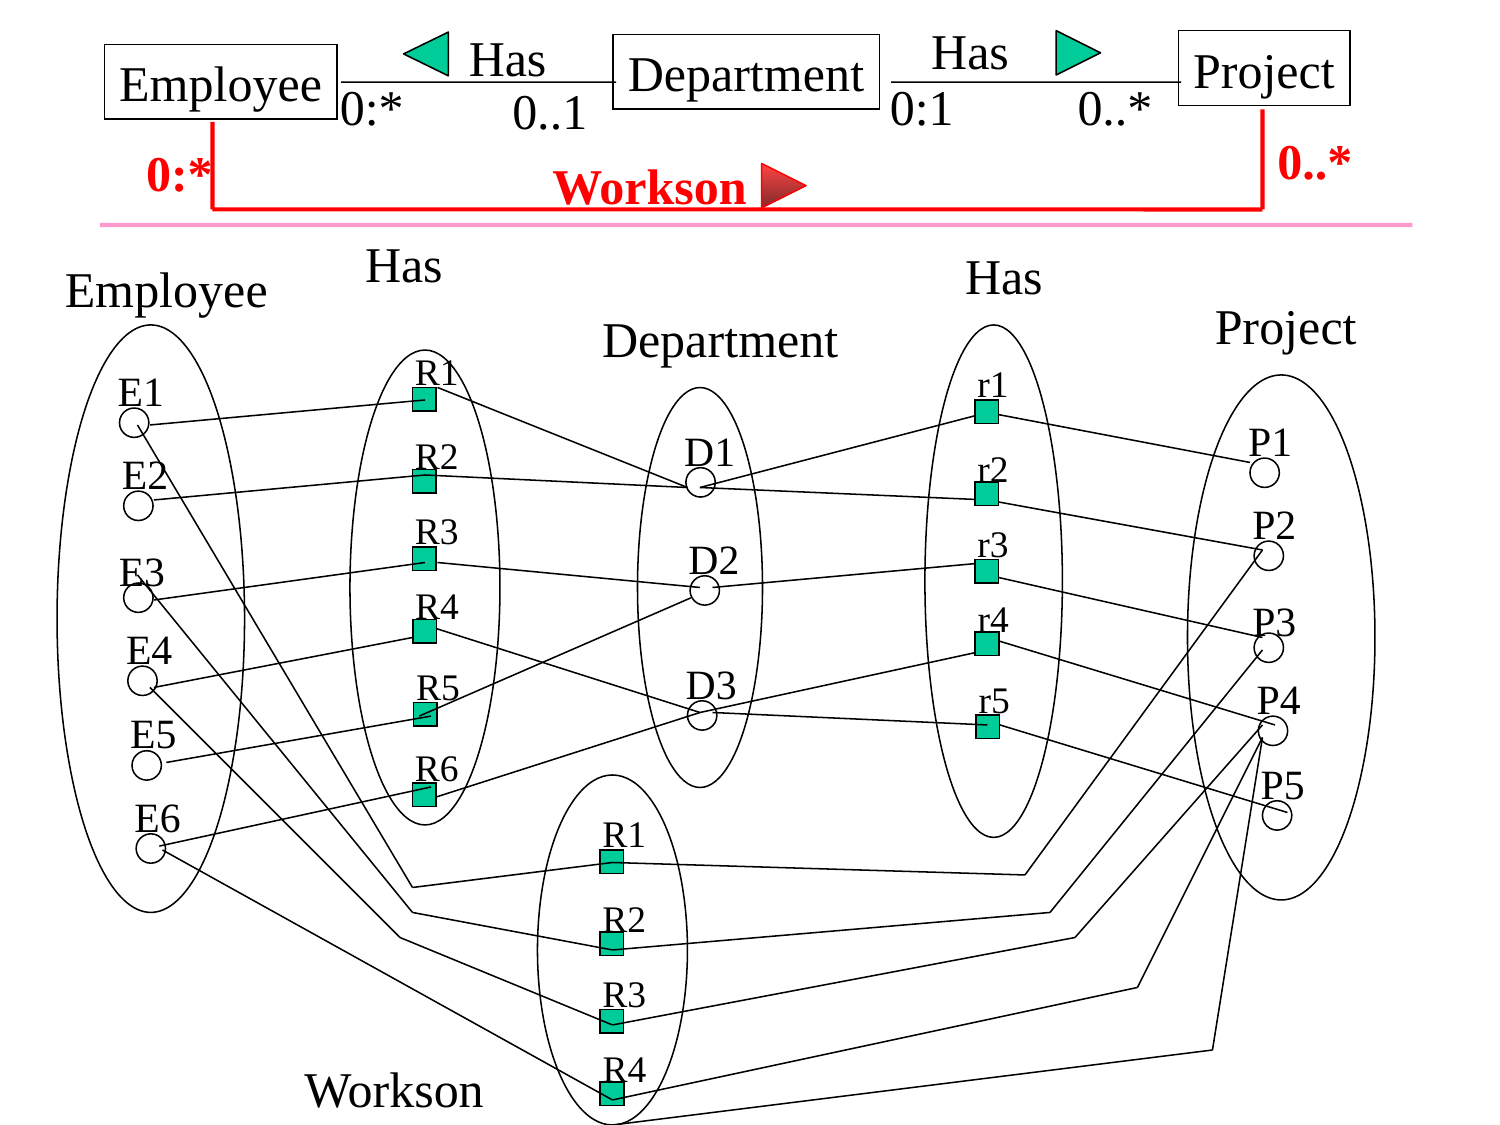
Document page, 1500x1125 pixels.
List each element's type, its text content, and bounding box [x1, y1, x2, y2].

text_box E3 [103, 537, 181, 603]
text_box [57, 325, 245, 913]
text_box r4 [963, 587, 1024, 648]
text_box [412, 560, 437, 571]
text_box [127, 681, 158, 696]
text_box Project [1199, 287, 1372, 363]
text_box P3 [1237, 587, 1312, 653]
text_box r2 [962, 437, 1024, 498]
text_box [1249, 473, 1280, 488]
text_box [690, 590, 720, 606]
text_box R5 [401, 655, 475, 716]
text_box [1255, 653, 1283, 663]
text_box R3 [400, 499, 474, 560]
text_box [349, 363, 500, 825]
text_box [924, 324, 1063, 838]
text_box [131, 765, 162, 781]
text_box P4 [1241, 665, 1316, 731]
text_box [136, 848, 166, 864]
text_box [1262, 815, 1292, 831]
text_box [1187, 374, 1375, 900]
text_box E4 [111, 615, 188, 681]
text_box D2 [673, 525, 755, 590]
text_box R1 [400, 340, 474, 401]
text_box Workson [289, 1049, 499, 1125]
text_box P5 [1245, 750, 1320, 815]
text_box R2 [400, 424, 474, 485]
text_box R6 [400, 736, 474, 796]
text_box [412, 401, 437, 412]
text_box R4 [587, 1037, 662, 1098]
text_box R1 [587, 803, 662, 863]
text_box [123, 506, 154, 521]
text_box [119, 423, 149, 438]
text_box D3 [670, 650, 752, 715]
text_box [685, 482, 716, 498]
text_box P1 [1233, 407, 1308, 473]
text_box Has [350, 232, 458, 300]
text_box R3 [587, 962, 662, 1023]
text_box Department [587, 299, 854, 375]
text_box Employee [49, 249, 283, 325]
text_box [976, 728, 1000, 739]
text_box [687, 715, 717, 731]
text_box [600, 1023, 624, 1033]
text_box D1 [669, 416, 751, 482]
text_box r5 [963, 668, 1025, 728]
text_box [412, 796, 437, 807]
text_box E6 [119, 783, 196, 848]
text_box E2 [107, 440, 184, 506]
text_box Has [950, 237, 1058, 313]
text_box [600, 948, 624, 956]
text_box E1 [102, 357, 180, 423]
text_box [1258, 731, 1288, 746]
text_box [412, 485, 437, 494]
text_box [975, 413, 999, 424]
text_box E5 [115, 699, 192, 765]
text_box [537, 774, 688, 1125]
text_box [600, 863, 624, 874]
text_box R2 [587, 887, 662, 948]
text_box [413, 716, 438, 727]
text_box R4 [400, 574, 474, 635]
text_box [103, 12, 1368, 223]
text_box P2 [1237, 490, 1312, 556]
text_box [1254, 556, 1284, 571]
text_box [600, 1098, 624, 1106]
text_box [412, 635, 437, 644]
text_box r3 [962, 512, 1024, 573]
text_box [637, 387, 763, 788]
text_box [975, 648, 999, 656]
text_box [975, 573, 999, 583]
text_box [975, 498, 999, 506]
text_box [124, 603, 152, 613]
text_box r1 [962, 353, 1024, 413]
